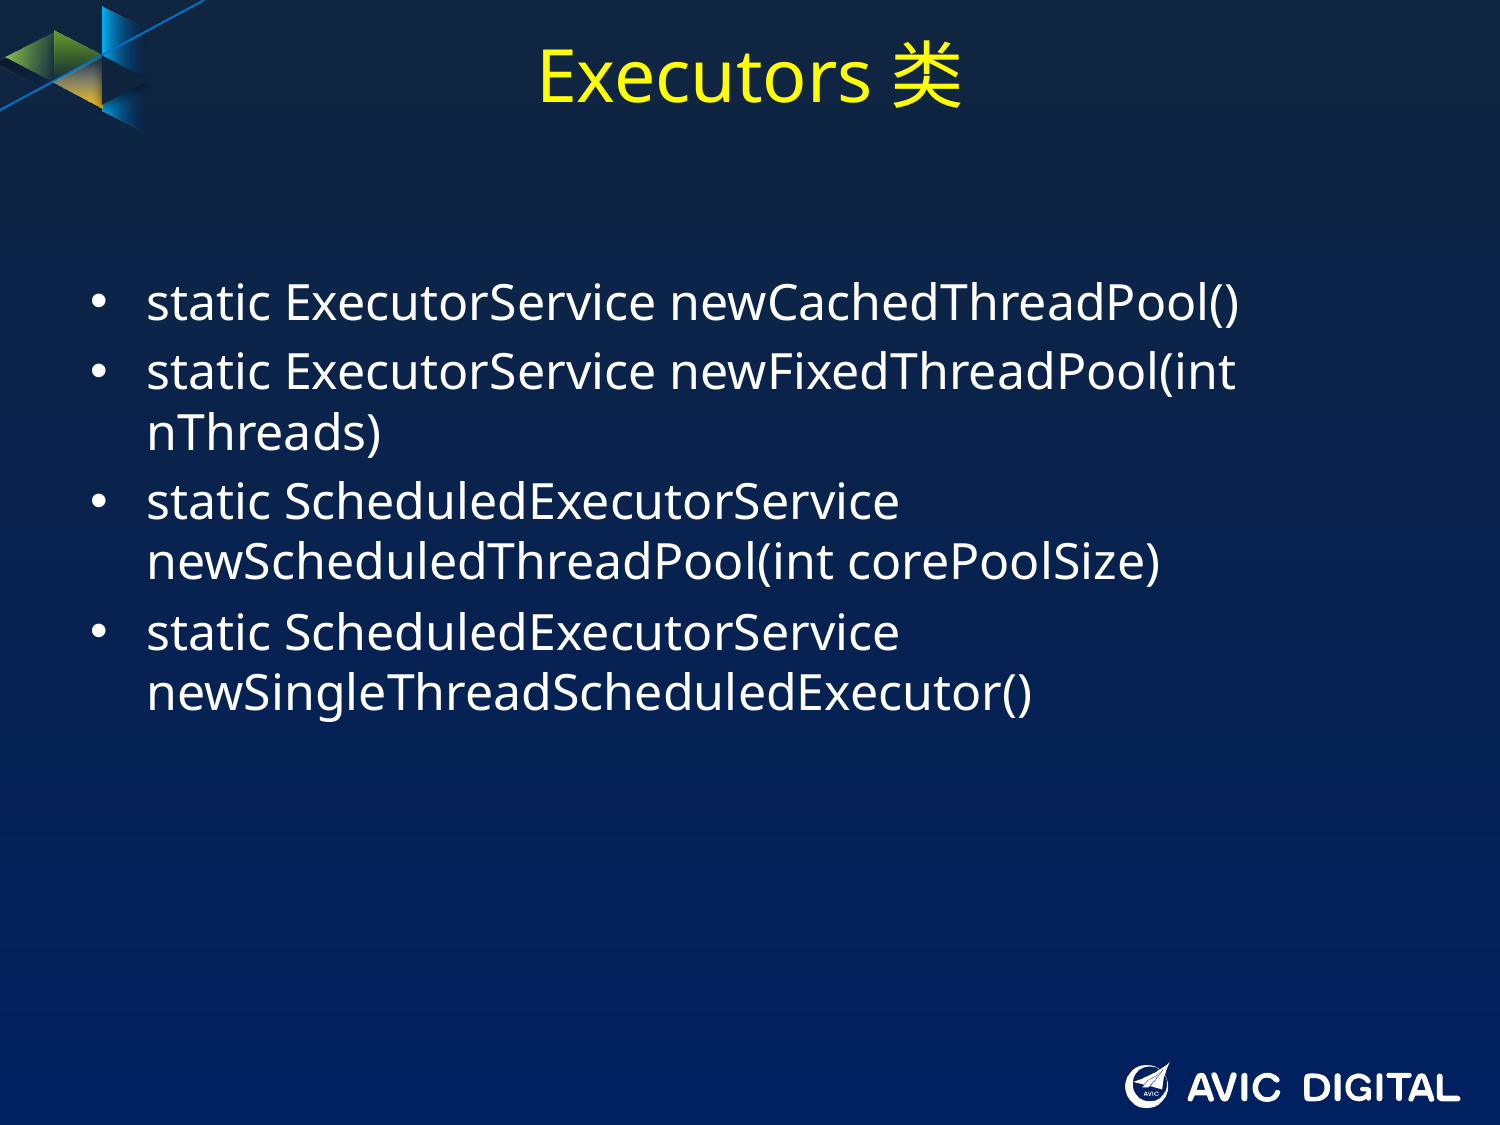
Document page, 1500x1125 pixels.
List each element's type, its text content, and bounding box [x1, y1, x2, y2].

title Executors类 [75, 21, 1425, 126]
list static ExecutorService newCachedThreadPool() static ExecutorService newFixedThreadPool(int nThreads) static ScheduledExecutorService newScheduledThreadPool(int corePoolSize) static ScheduledExecutorService newSingleThreadScheduledExecutor() [75, 262, 1425, 1005]
picture [1116, 1058, 1180, 1110]
